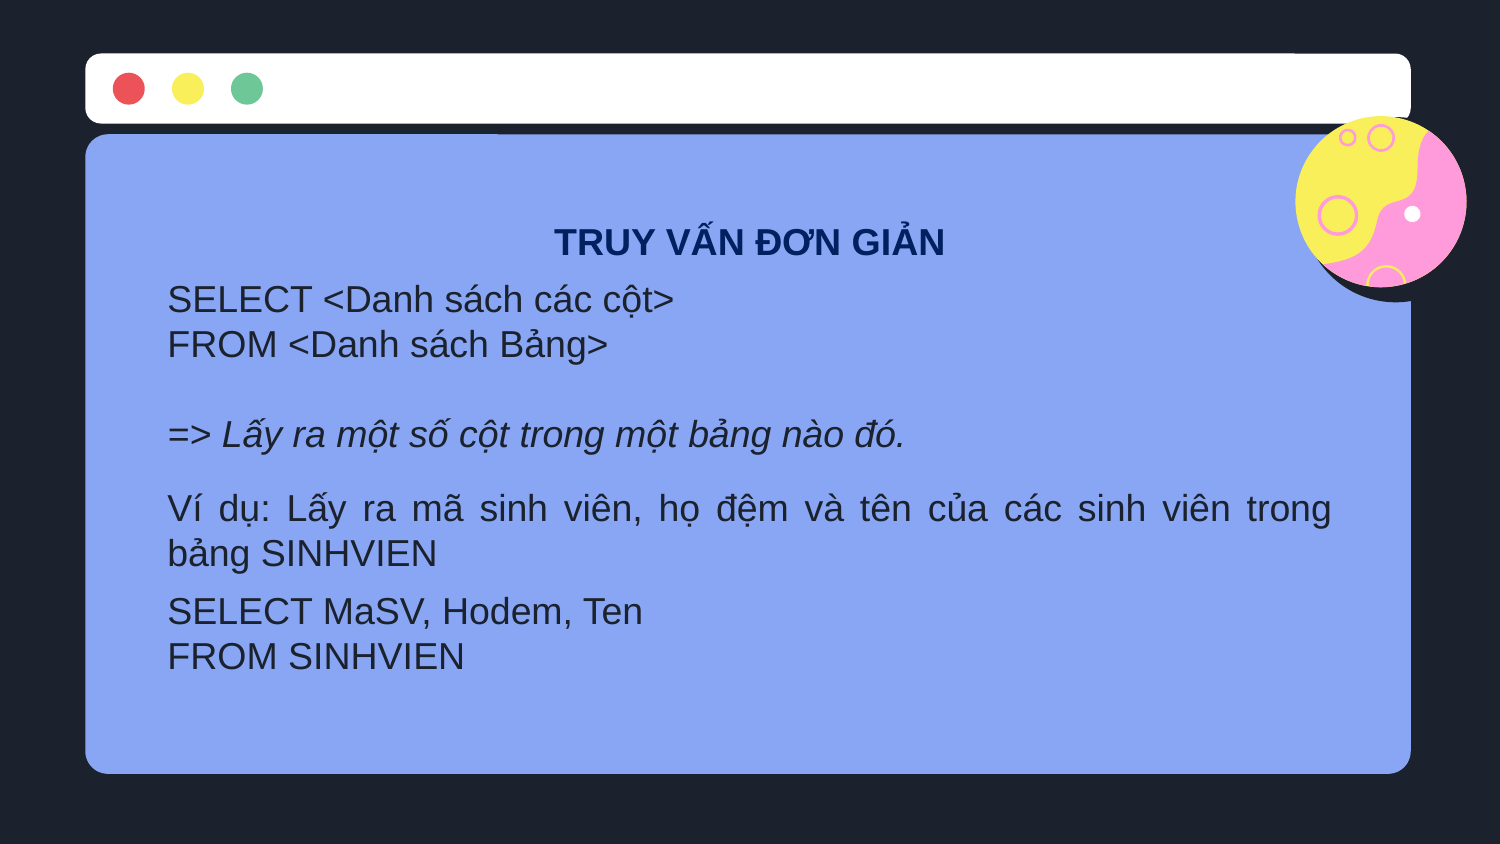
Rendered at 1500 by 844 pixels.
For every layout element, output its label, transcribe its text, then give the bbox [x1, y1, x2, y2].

text_box TRUY VẤN ĐƠN GIẢN SELECT <Danh sách các cột> FROM <Danh sách Bảng> => Lấy ra một số cột trong một bảng nào đó. Ví dụ: Lấy ra mã sinh viên, họ đệm và tên của các sinh viên trong bảng SINHVIEN SELECT MaSV, Hodem, Ten FROM SINHVIEN [152, 210, 1348, 685]
